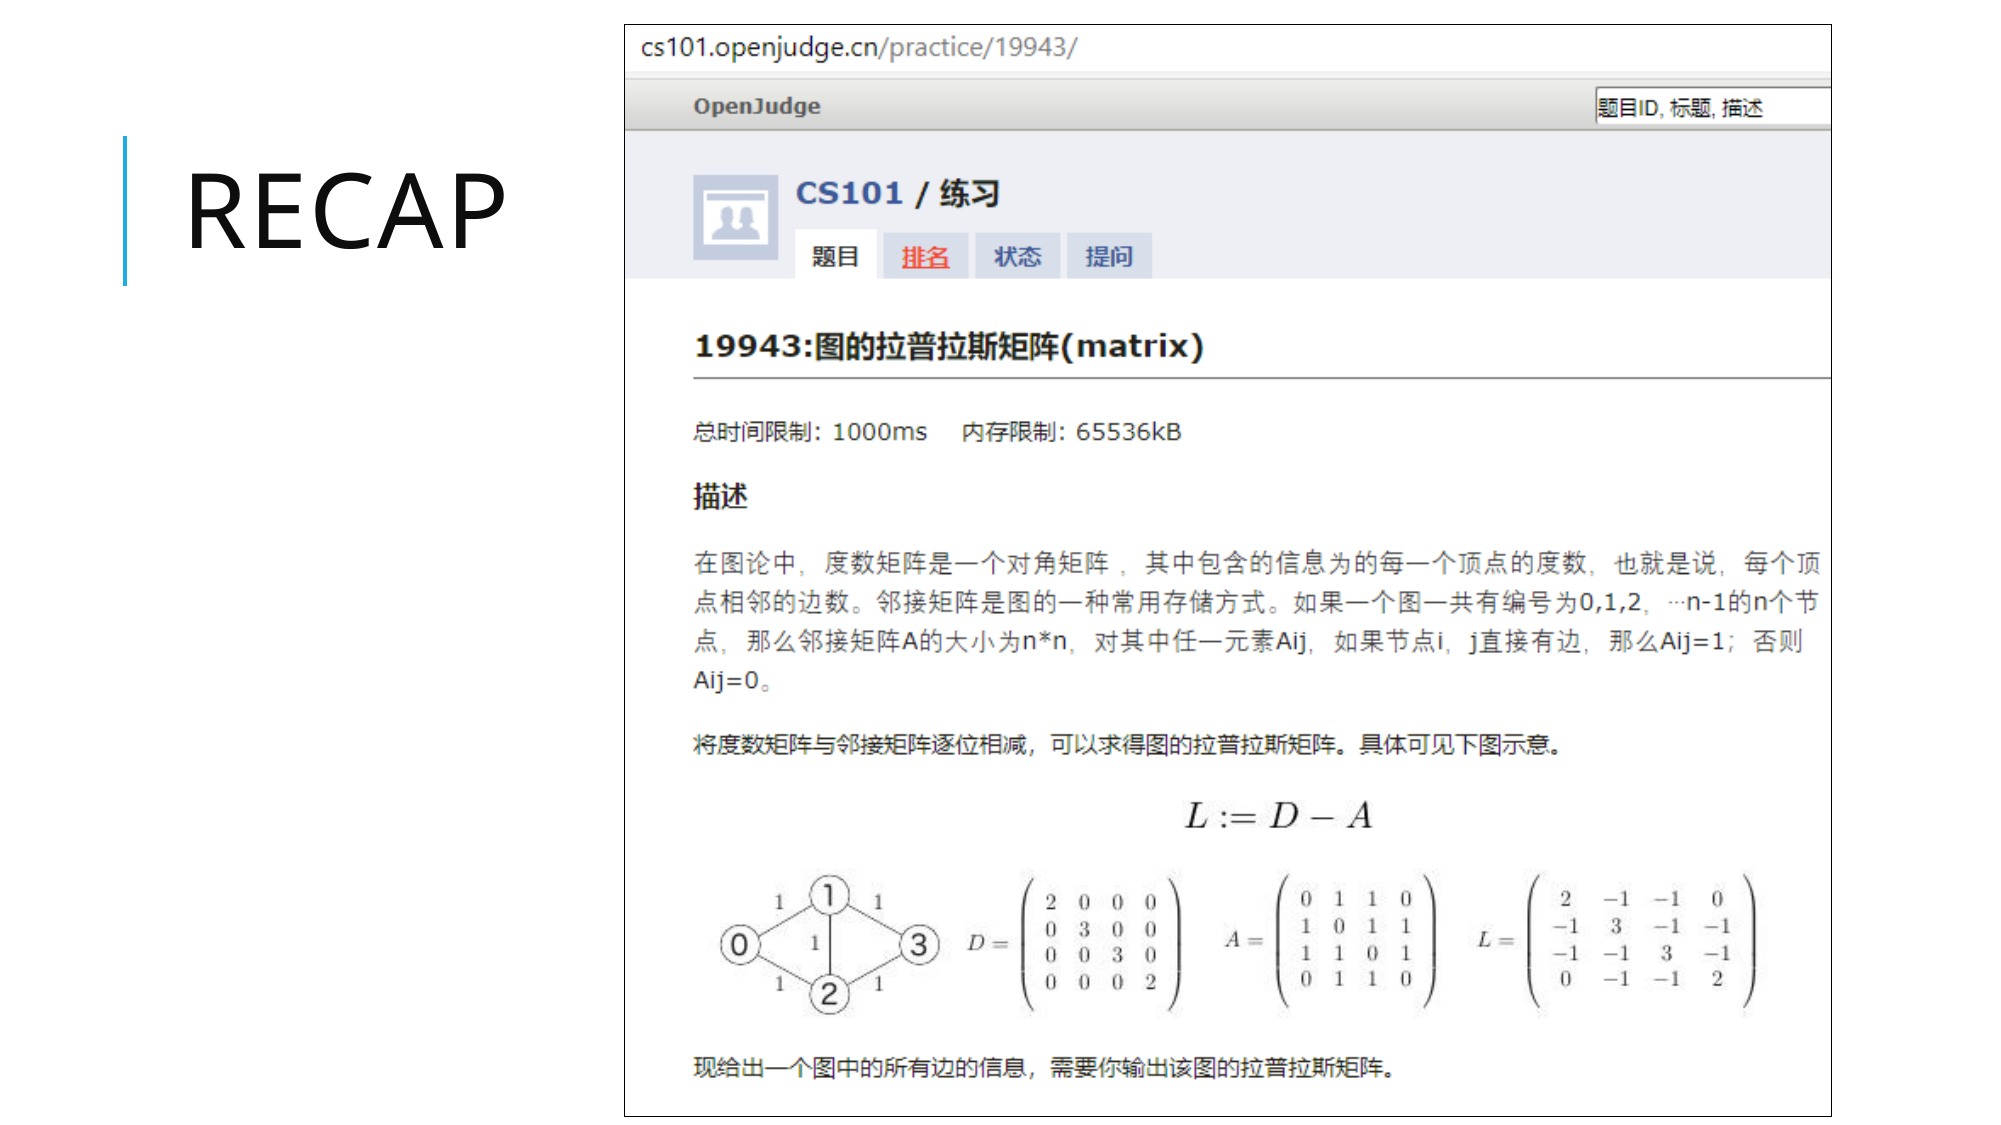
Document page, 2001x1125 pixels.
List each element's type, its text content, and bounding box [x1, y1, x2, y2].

title recap [168, 96, 617, 342]
picture [624, 24, 1833, 1117]
